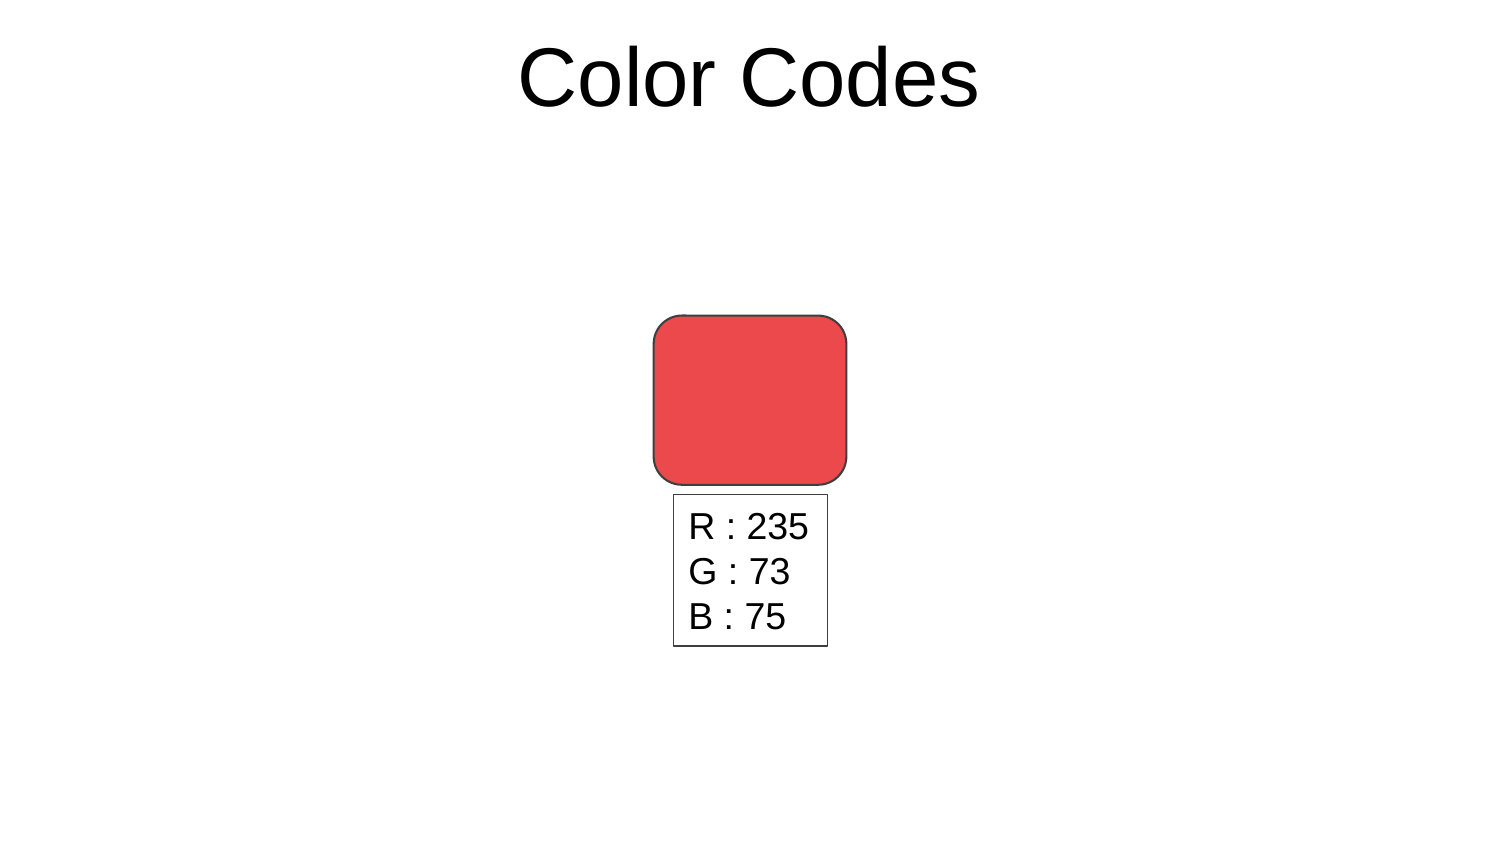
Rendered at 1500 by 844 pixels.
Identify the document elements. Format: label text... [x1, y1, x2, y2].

title Color Codes [0, 27, 1500, 119]
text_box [653, 315, 847, 647]
